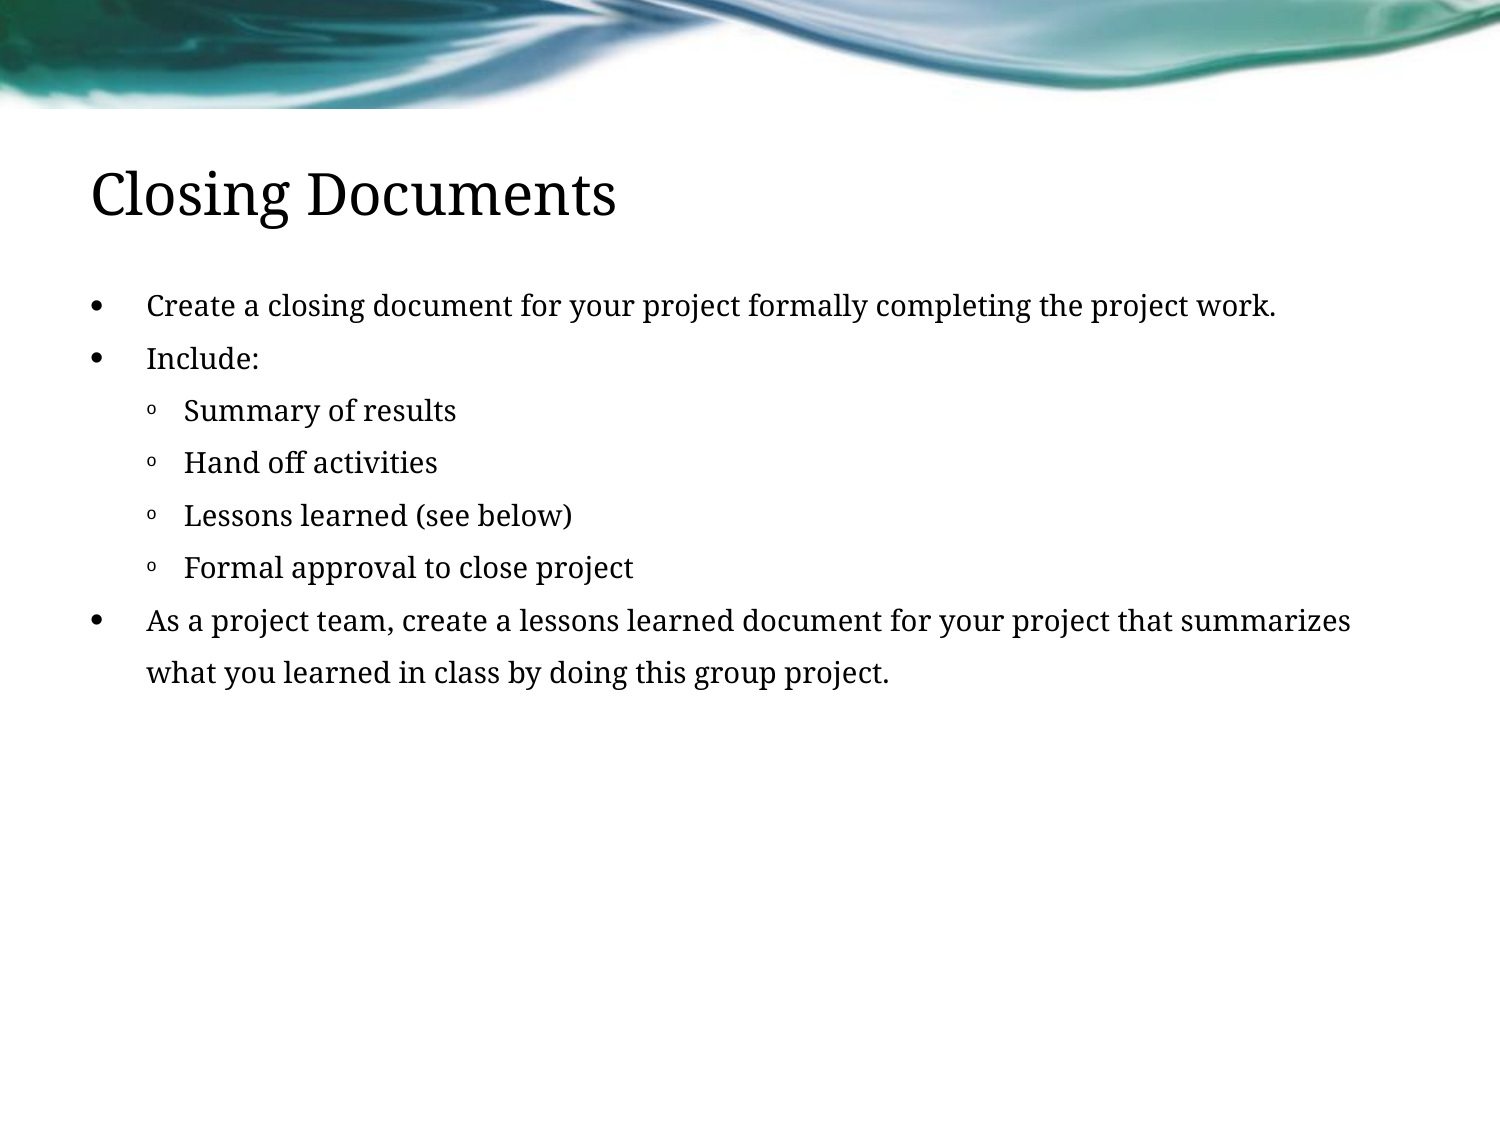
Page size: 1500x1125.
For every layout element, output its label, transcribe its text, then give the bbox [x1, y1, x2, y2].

list Create a closing document for your project formally completing the project work. Include: Summary of results Hand off activities Lessons learned (see below) Formal approval to close project As a project team, create a lessons learned document for your project that summarizes what you learned in class by doing this group project. [75, 262, 1425, 1063]
title Closing Documents [75, 149, 1425, 262]
picture [0, 0, 1500, 109]
